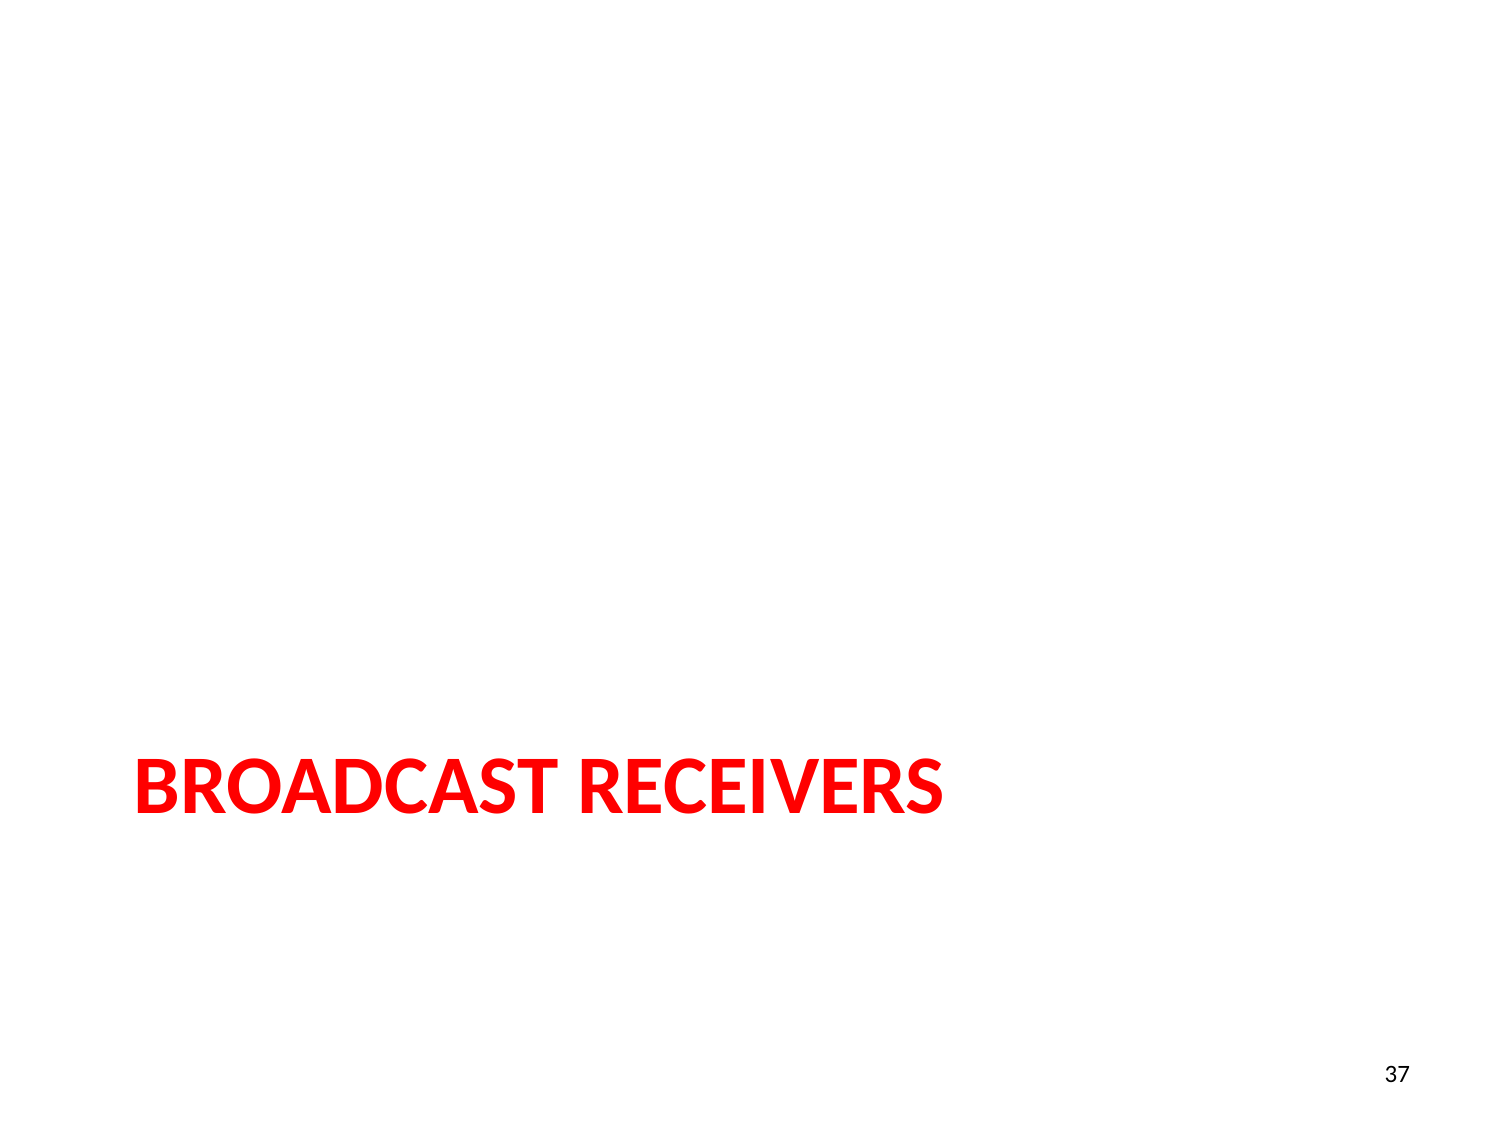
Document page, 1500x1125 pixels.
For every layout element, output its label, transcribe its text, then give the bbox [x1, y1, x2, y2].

title Broadcast receivers [118, 722, 1394, 947]
slide_number 37 [1074, 1042, 1425, 1103]
